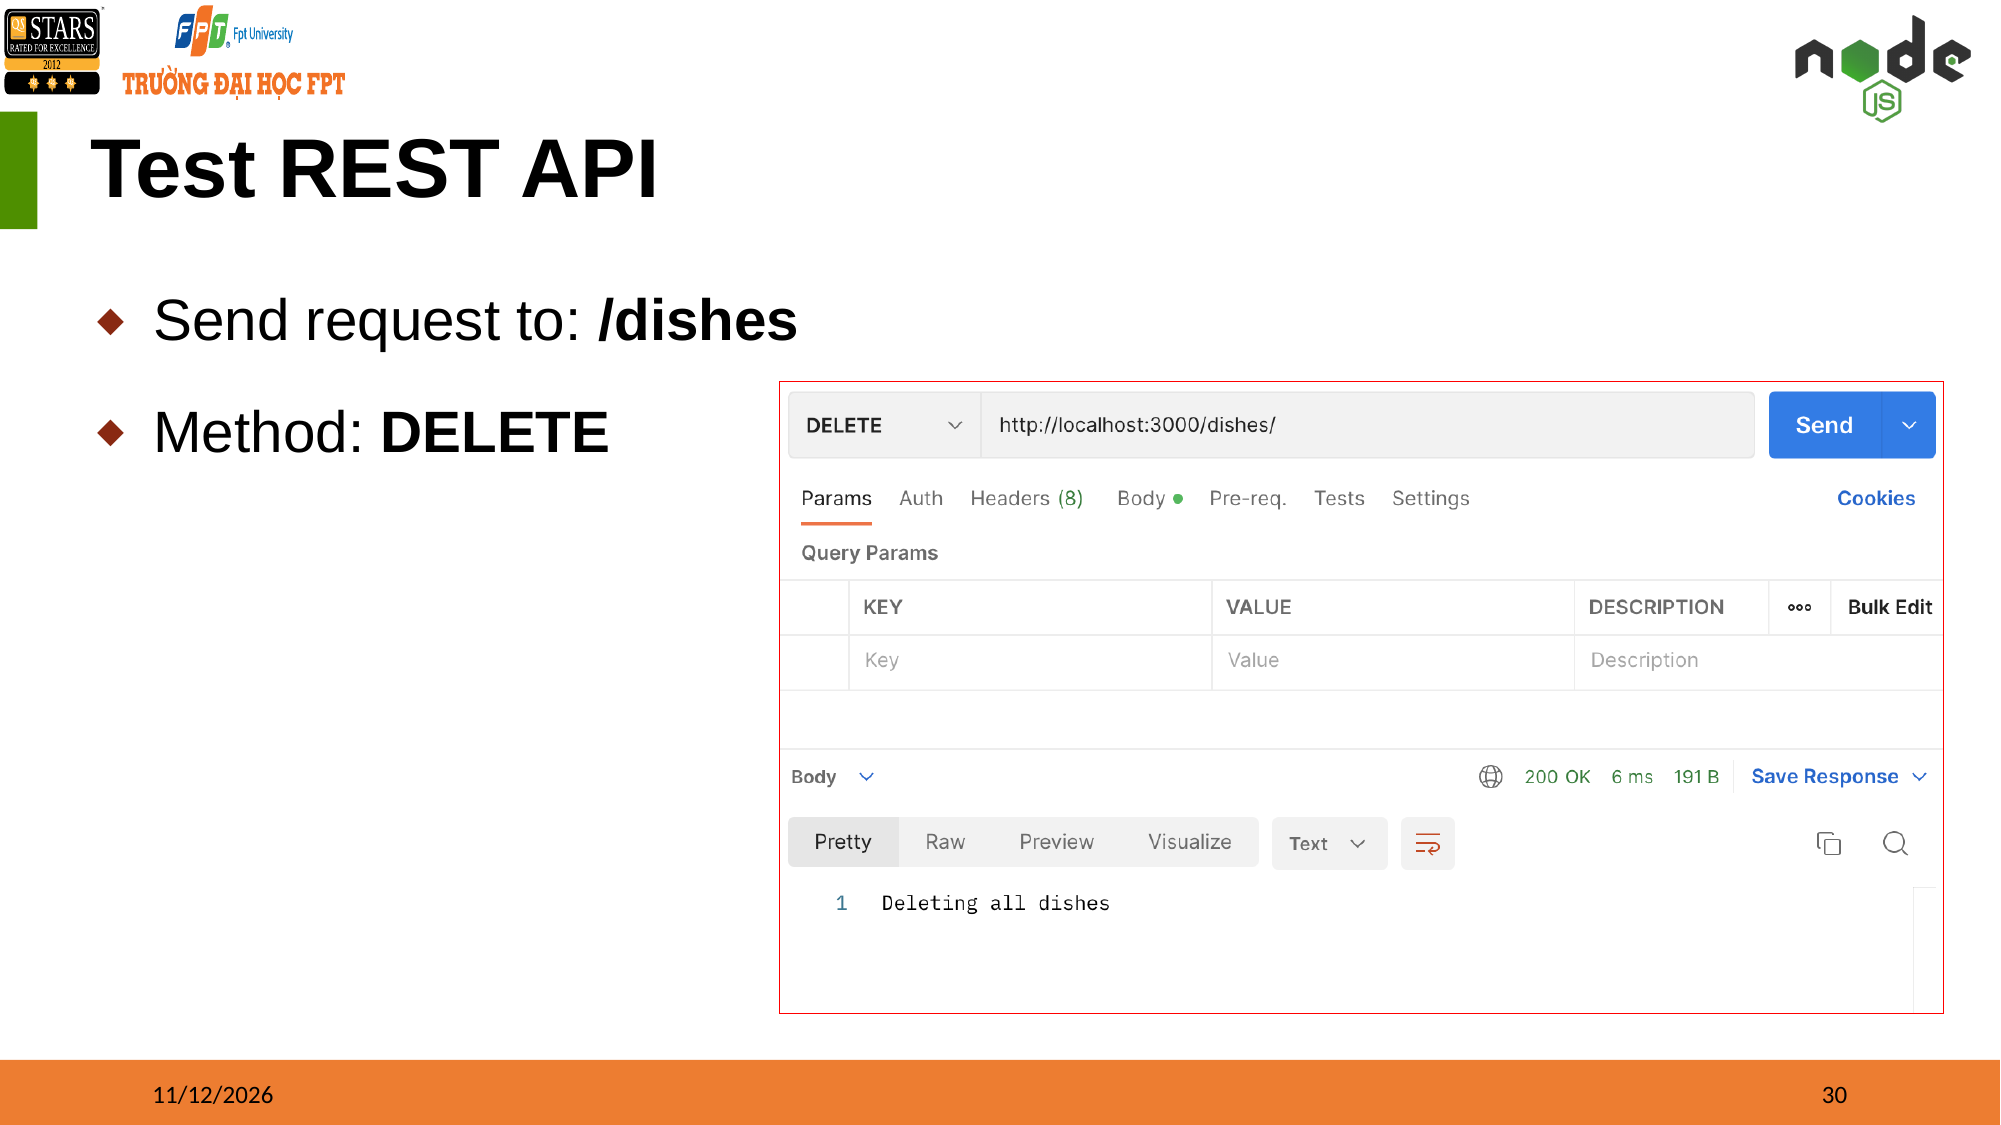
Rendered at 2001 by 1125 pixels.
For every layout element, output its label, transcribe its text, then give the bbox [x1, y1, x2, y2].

list Send request to: /dishes Method: DELETE [82, 254, 1916, 1014]
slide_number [137, 1063, 588, 1124]
picture [1766, 0, 2000, 157]
title Test REST API [37, 111, 1978, 230]
picture [779, 381, 1944, 1014]
slide_number 30 [1412, 1063, 1863, 1124]
